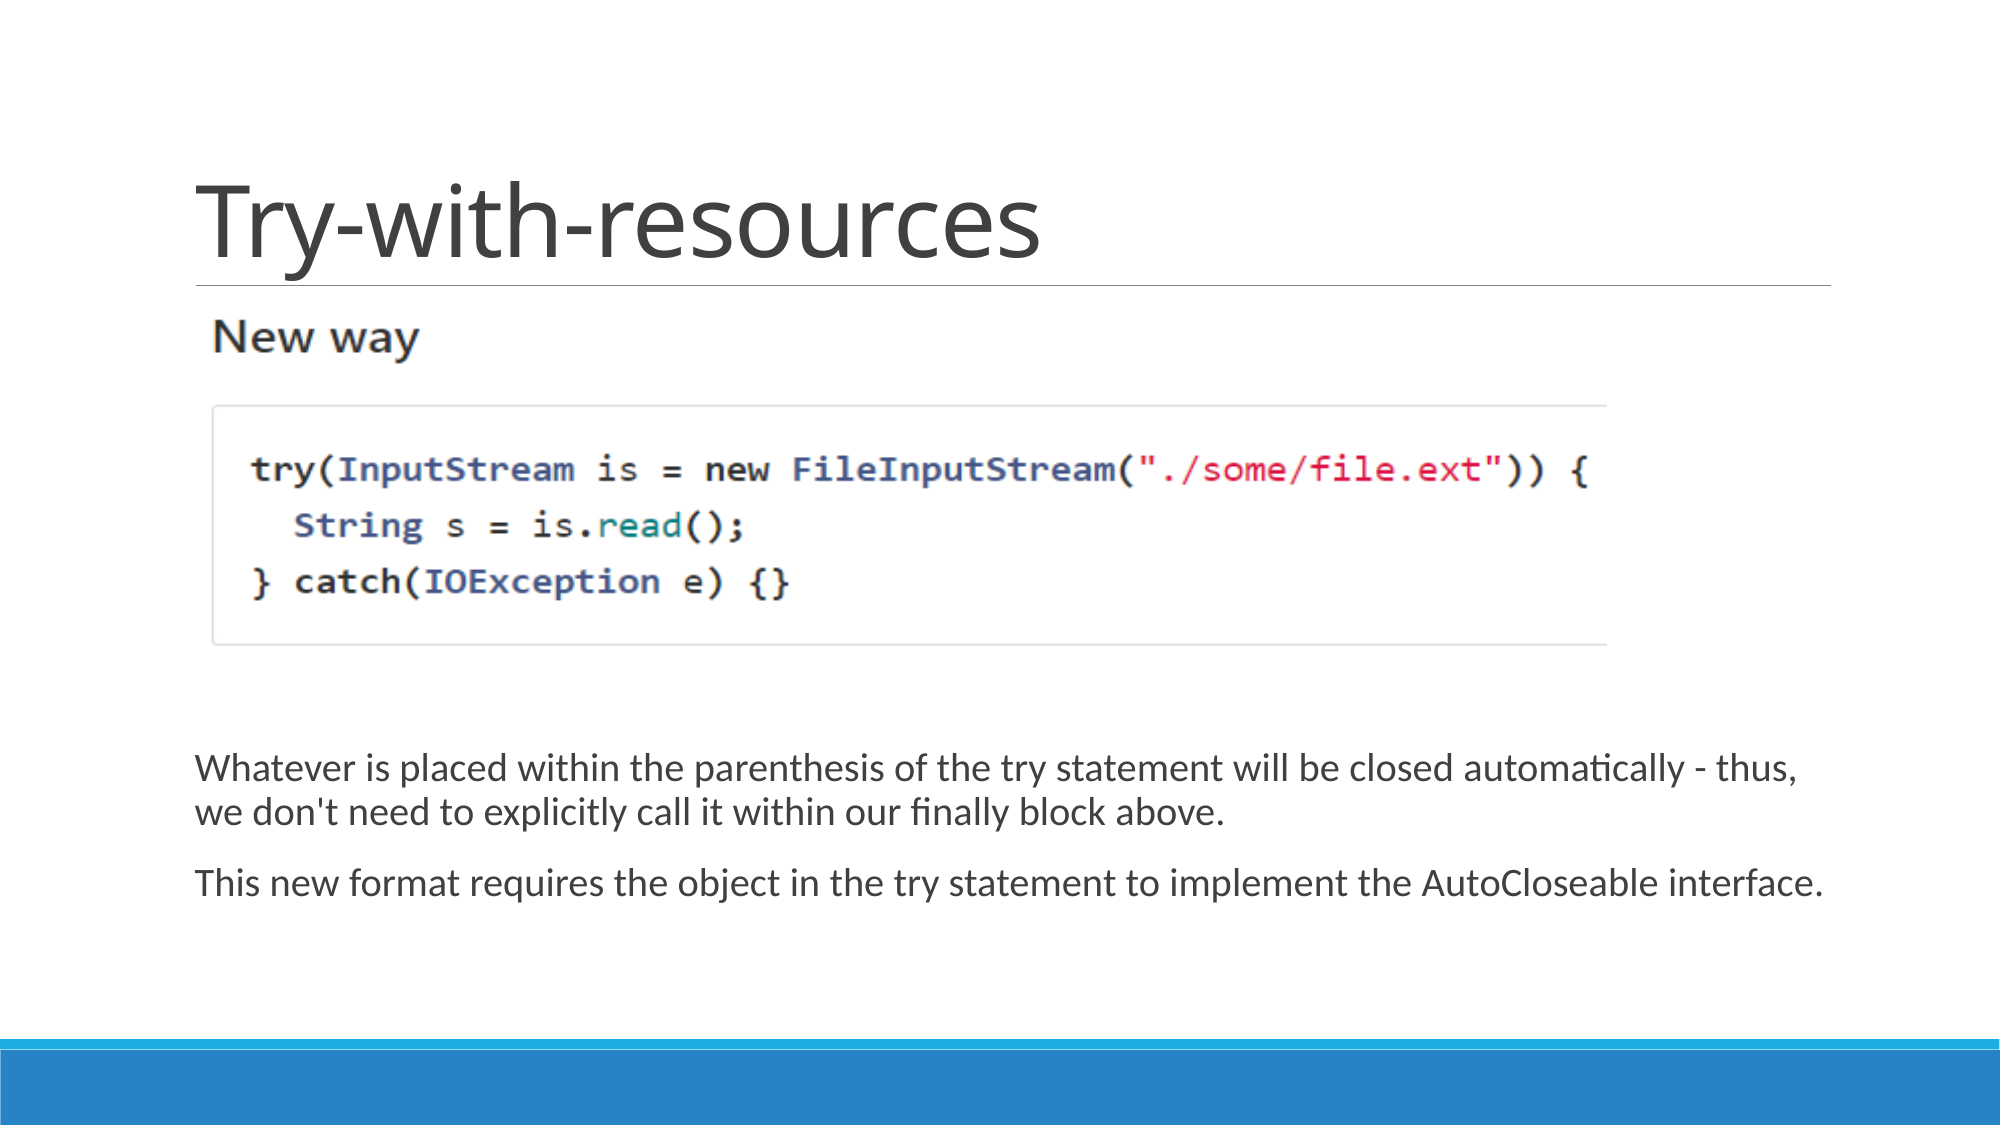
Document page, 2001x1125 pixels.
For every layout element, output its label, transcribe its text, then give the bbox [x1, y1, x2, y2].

title Try-with-resources [180, 47, 1830, 285]
list Whatever is placed within the parenthesis of the try statement will be closed automatically - thus, we don't need to explicitly call it within our finally block above. This new format requires the object in the try statement to implement the AutoCloseable interface. [180, 302, 1830, 963]
picture [179, 304, 1607, 684]
